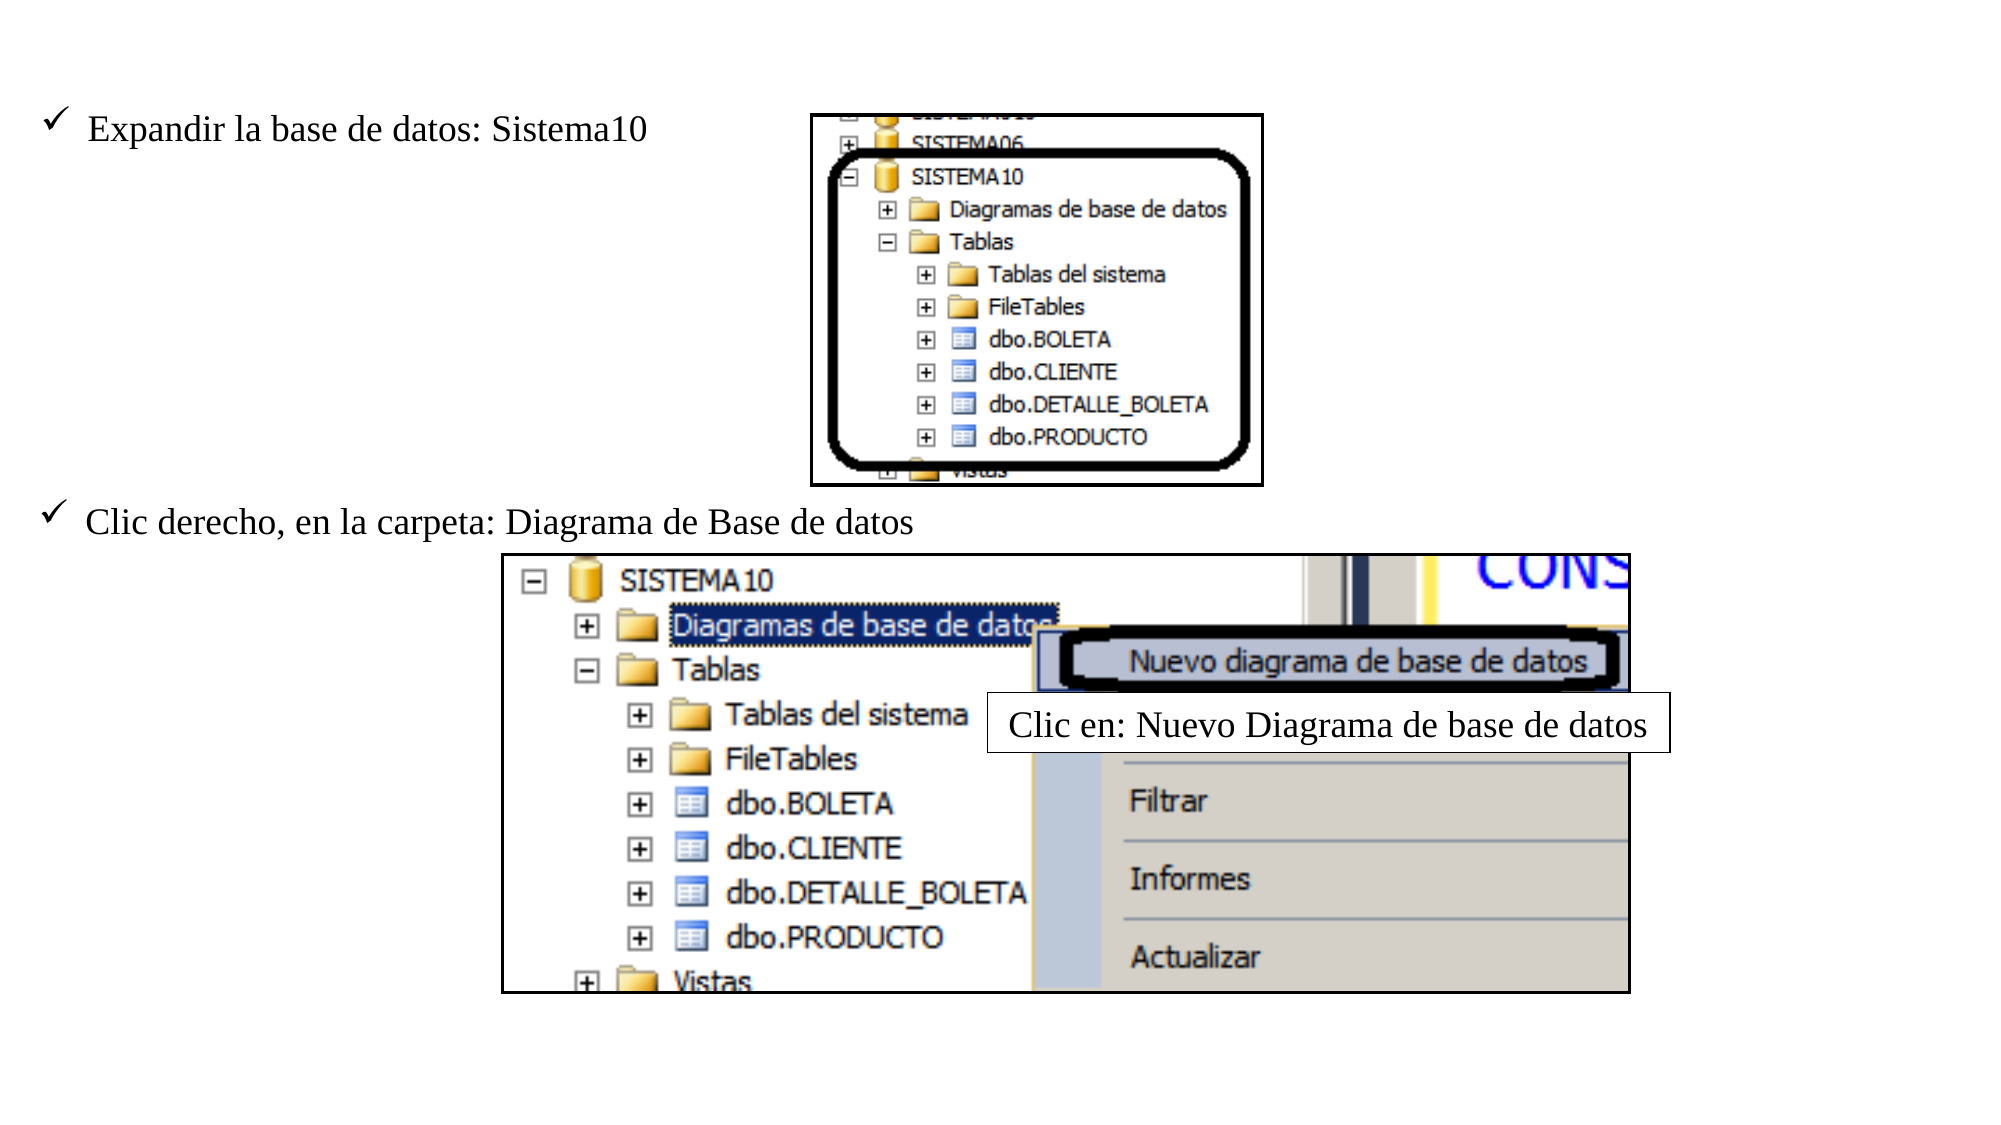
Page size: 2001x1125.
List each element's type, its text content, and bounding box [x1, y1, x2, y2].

picture [812, 116, 1261, 484]
text_box Clic derecho, en la carpeta: Diagrama de Base de datos [23, 489, 959, 550]
text_box Expandir la base de datos: Sistema10 [25, 96, 664, 157]
text_box Clic en: Nuevo Diagrama de base de datos [1629, 692, 1670, 753]
picture [503, 556, 1629, 991]
